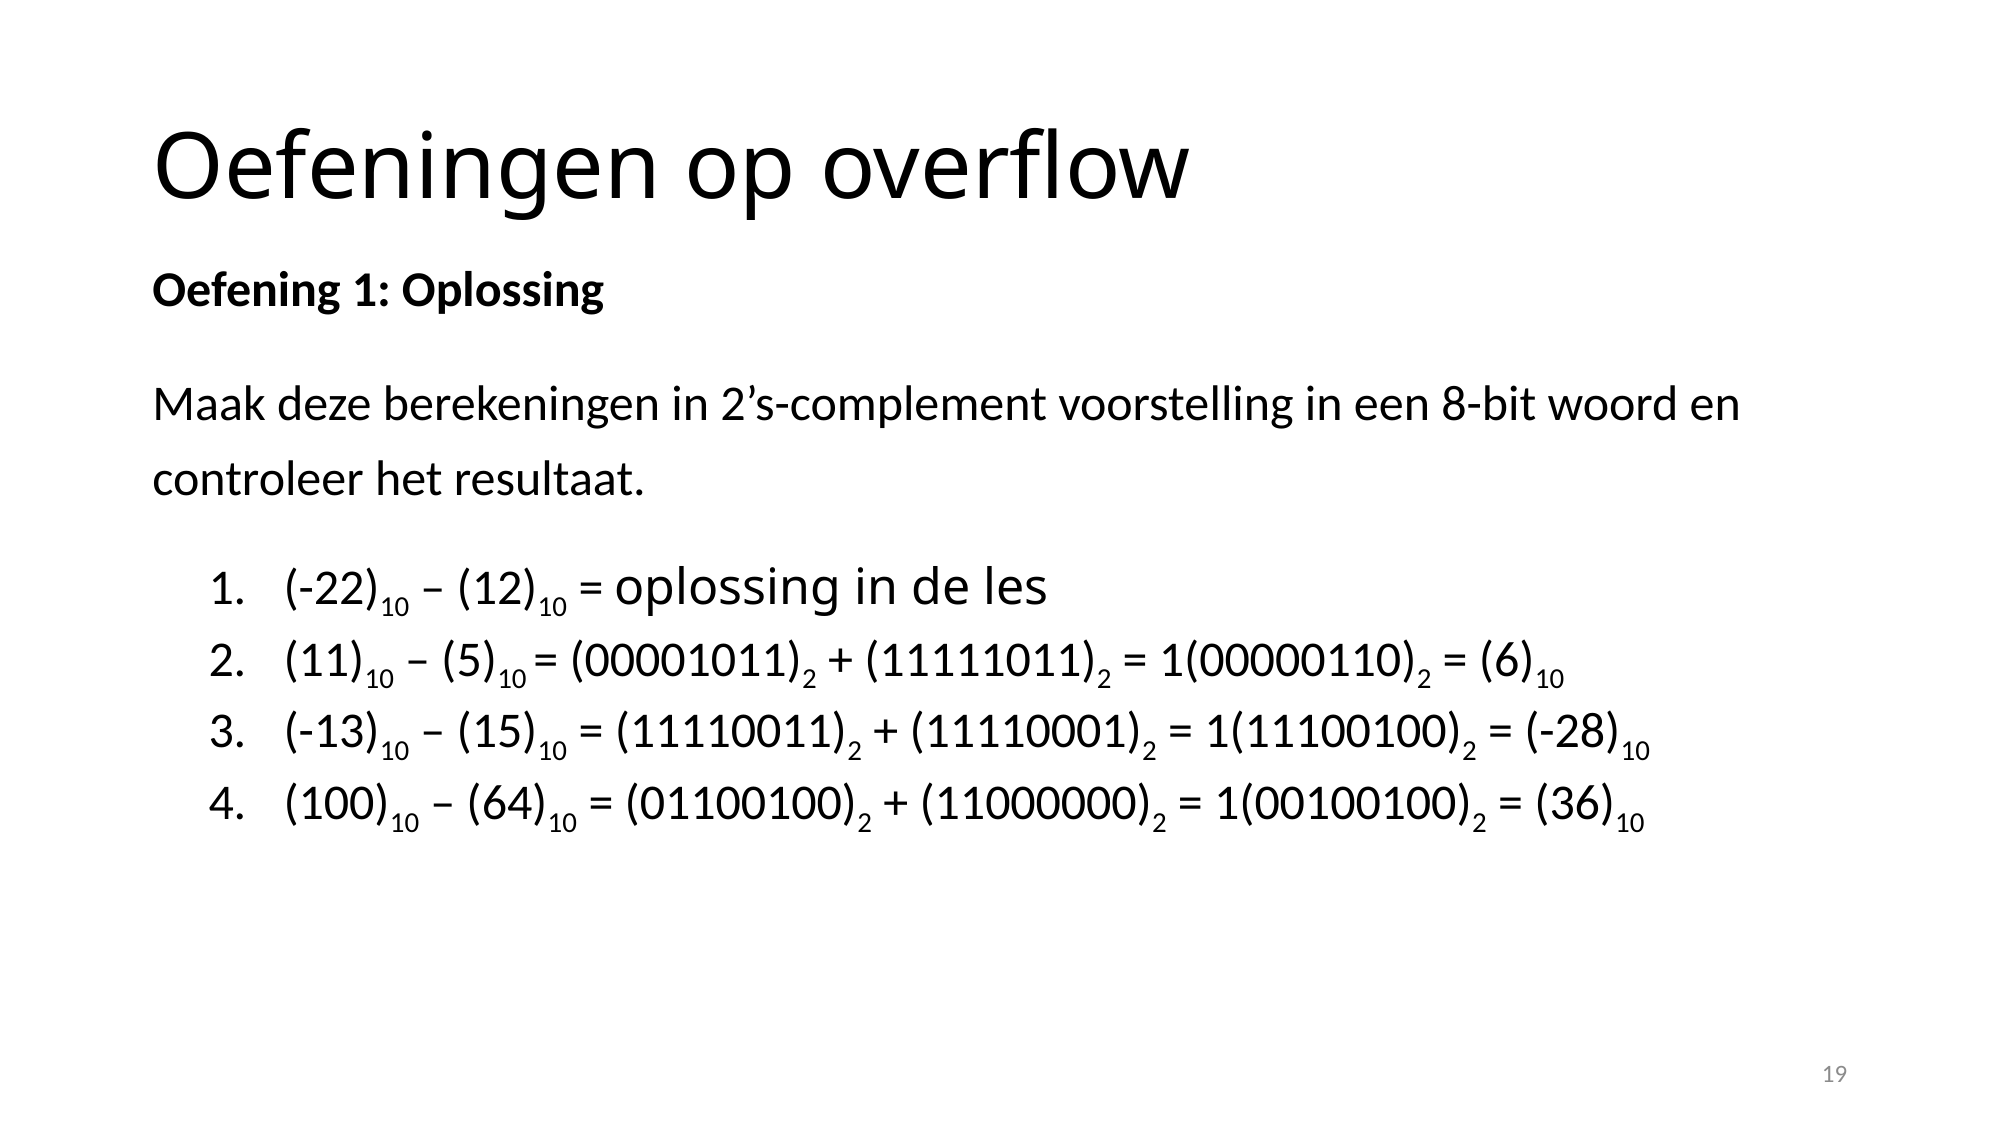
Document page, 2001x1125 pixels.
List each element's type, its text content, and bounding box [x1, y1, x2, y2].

title Oefeningen op overflow [137, 59, 1863, 255]
slide_number 19 [1412, 1042, 1863, 1103]
list Oefening 1: Oplossing Maak deze berekeningen in 2’s-complement voorstelling in een 8-bit woord en controleer het resultaat. (-22)10 – (12)10 = oplossing in de les (11)10 – (5)10 = (00001011)2 + (11111011)2 = 1(00000110)2 = (6)10 (-13)10 – (15)10 = (11110011)2 + (11110001)2 = 1(11100100)2 = (-28)10 (100)10 – (64)10 = (01100100)2 + (11000000)2 = 1(00100100)2 = (36)10 [137, 255, 1863, 970]
